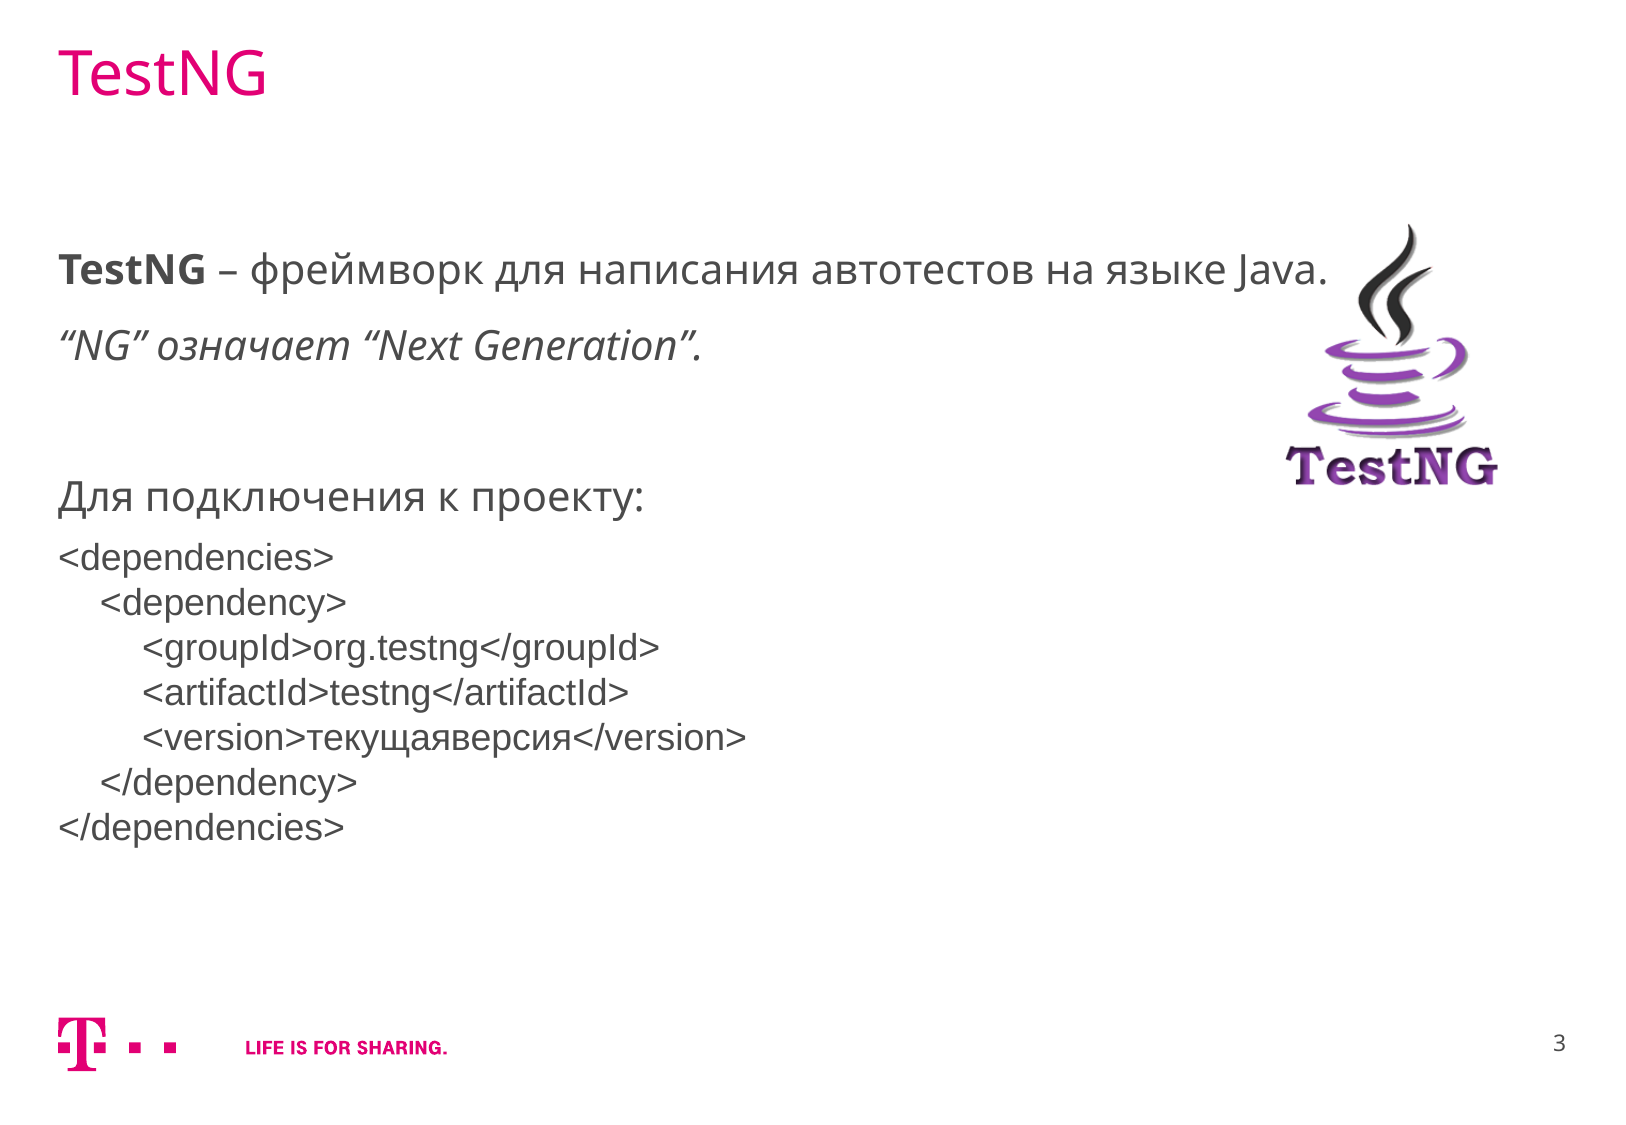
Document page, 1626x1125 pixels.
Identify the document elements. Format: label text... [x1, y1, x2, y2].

slide_number 3 [1514, 1017, 1567, 1072]
picture [1284, 223, 1499, 495]
title TestNG [57, 41, 1568, 130]
list TestNG – фреймворк для написания автотестов на языке Java. “NG” означает “Next Generation”. Для подключения к проекту: <dependencies> <dependency> <groupId>org.testng</groupId> <artifactId>testng</artifactId> <version>текущаяверсия</version> </dependency> </dependencies> [57, 240, 1568, 965]
